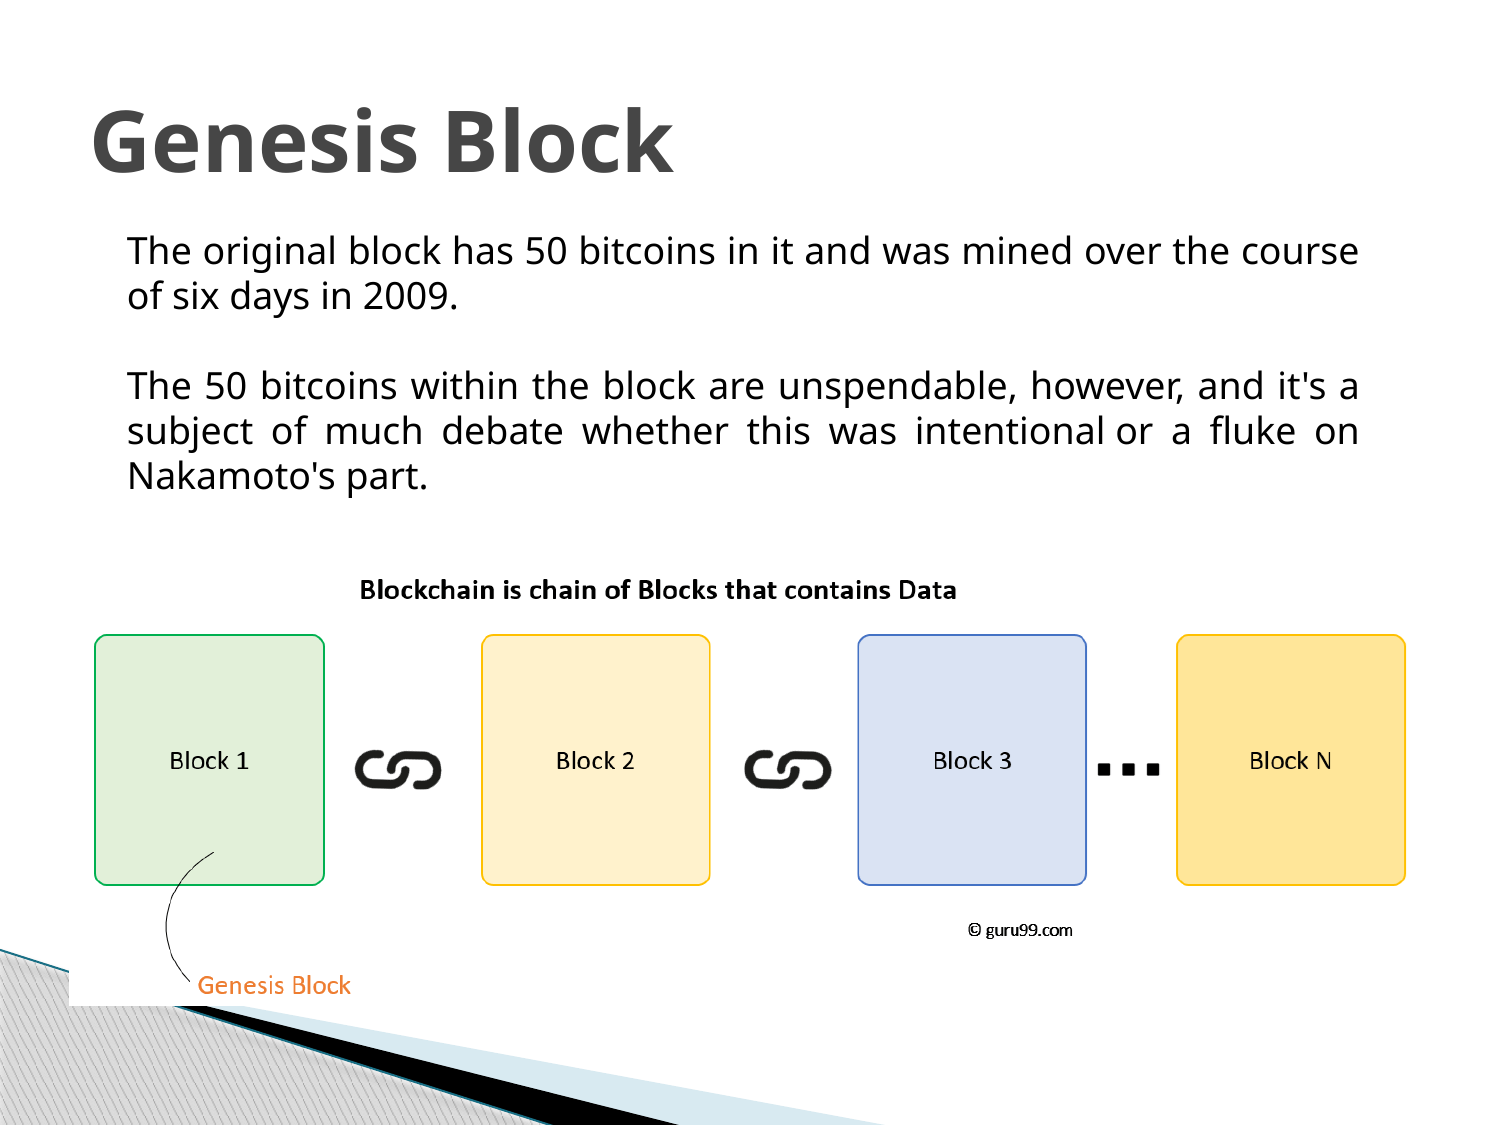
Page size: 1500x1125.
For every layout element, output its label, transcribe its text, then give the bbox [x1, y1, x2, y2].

text_box The original block has 50 bitcoins in it and was mined over the course of six days in 2009. The 50 bitcoins within the block are unspendable, however, and it's a subject of much debate whether this was intentional or a fluke on Nakamoto's part. [112, 219, 1376, 505]
title Genesis Block [75, 45, 1425, 233]
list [68, 573, 1420, 1006]
